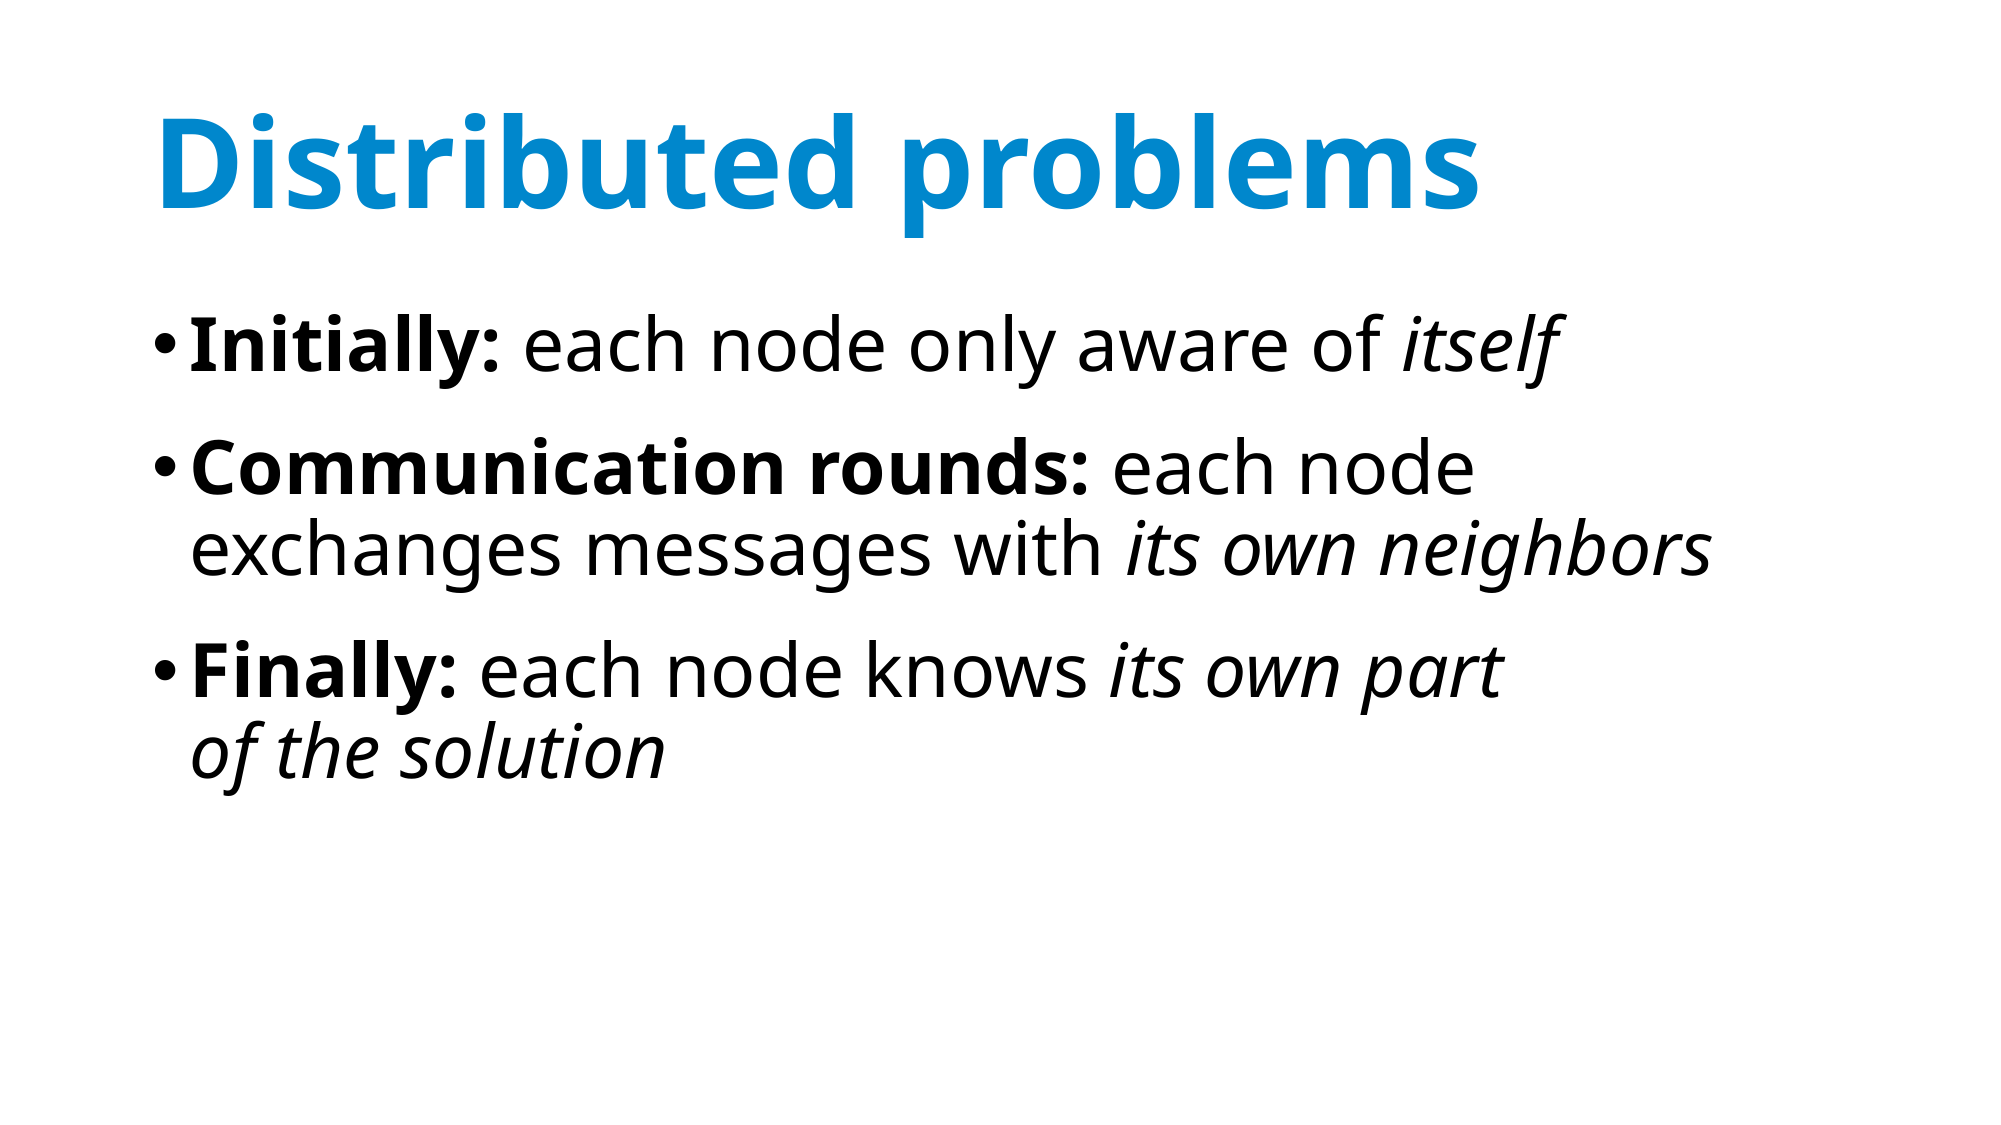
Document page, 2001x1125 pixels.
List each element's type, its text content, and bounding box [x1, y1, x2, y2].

title Distributed problems [137, 59, 1863, 278]
list Initially: each node only aware of itself Communication rounds: each node exchanges messages with its own neighbors Finally: each node knows its own part of the solution [137, 299, 1863, 1014]
